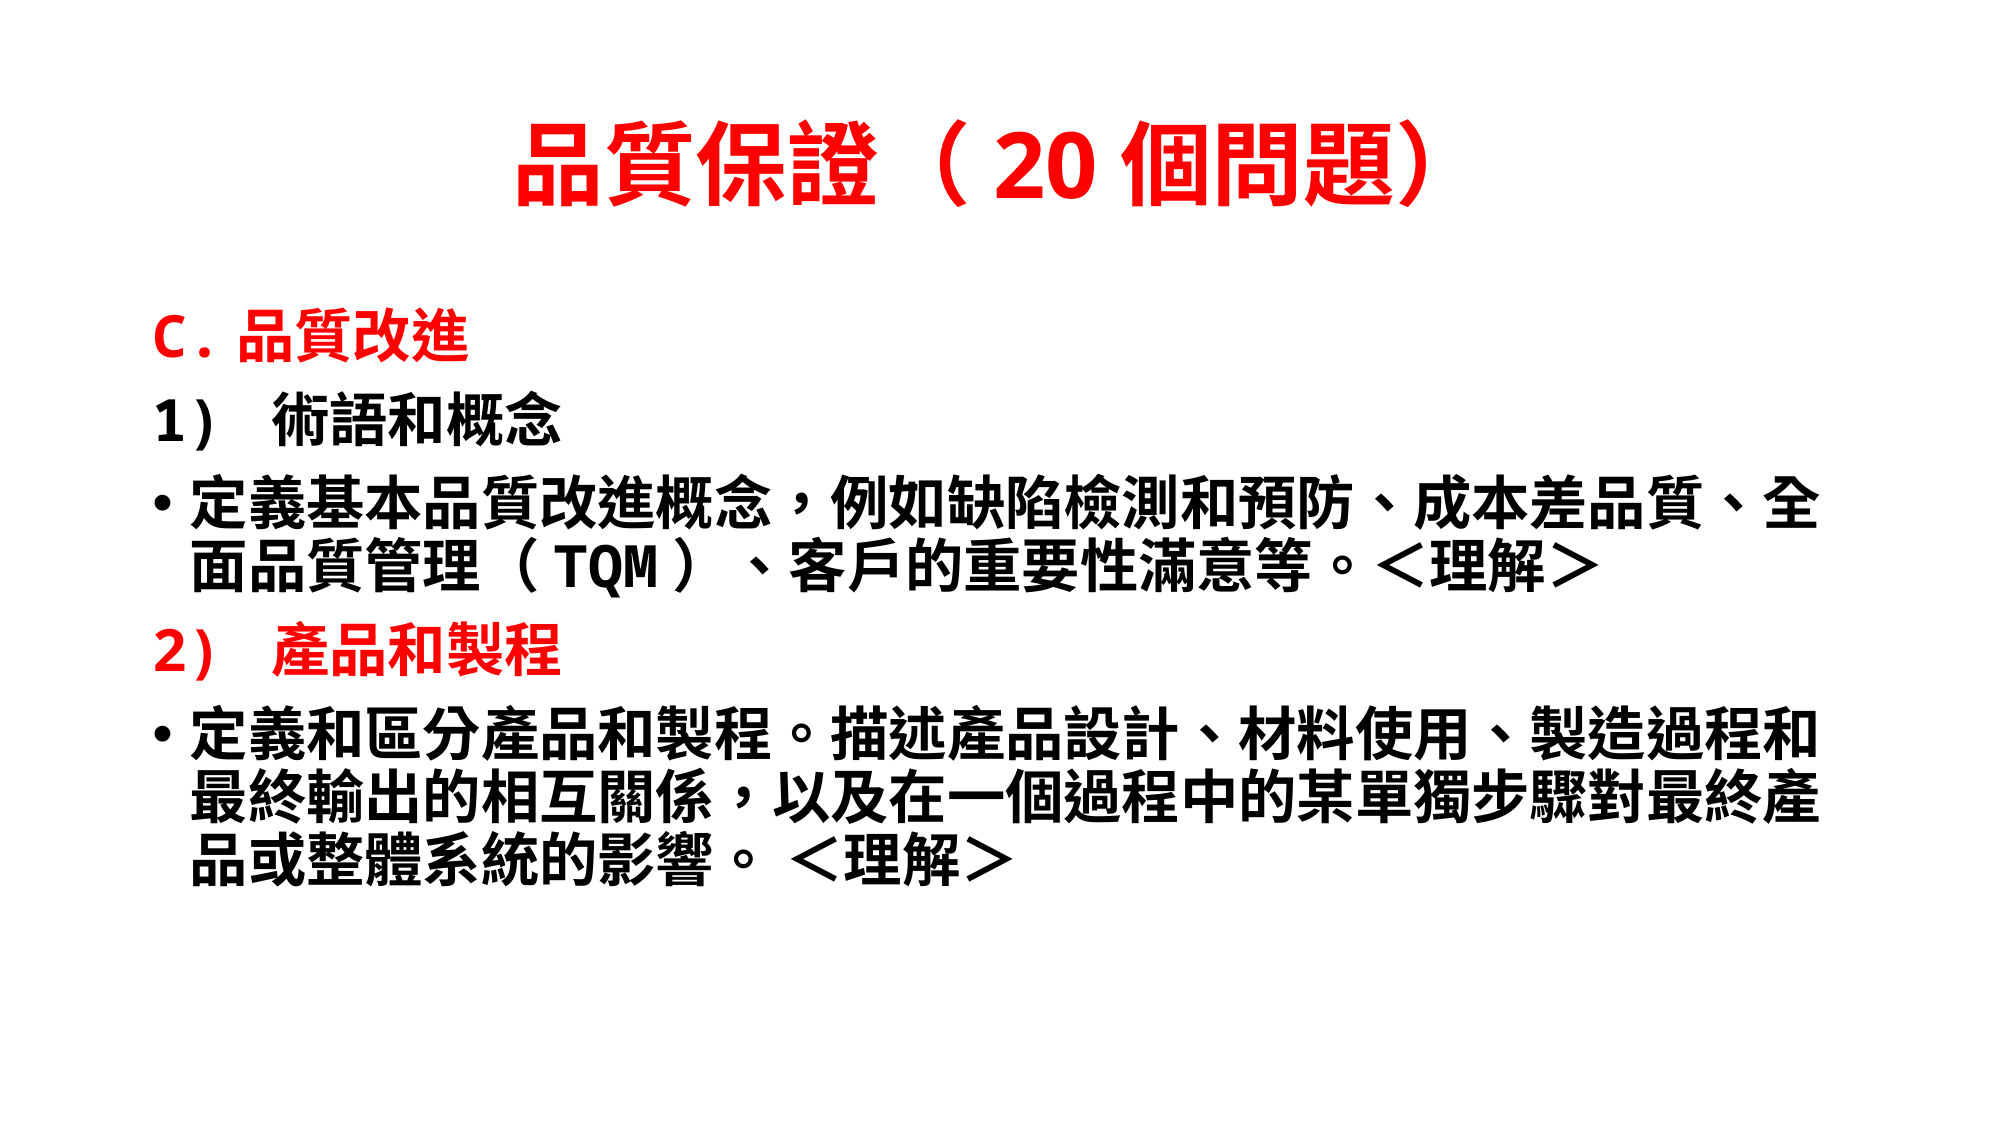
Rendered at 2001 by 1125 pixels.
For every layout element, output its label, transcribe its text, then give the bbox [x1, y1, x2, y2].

title 品質保證（20個問題） [137, 59, 1863, 278]
list C.品質改進 1) 術語和概念 定義基本品質改進概念，例如缺陷檢測和預防、成本差品質、全面品質管理（TQM）、客戶的重要性滿意等。＜理解＞ 2) 產品和製程 定義和區分產品和製程。描述產品設計、材料使用、製造過程和最終輸出的相互關係，以及在一個過程中的某單獨步驟對最終產品或整體系統的影響。 ＜理解＞ [137, 299, 1863, 1014]
